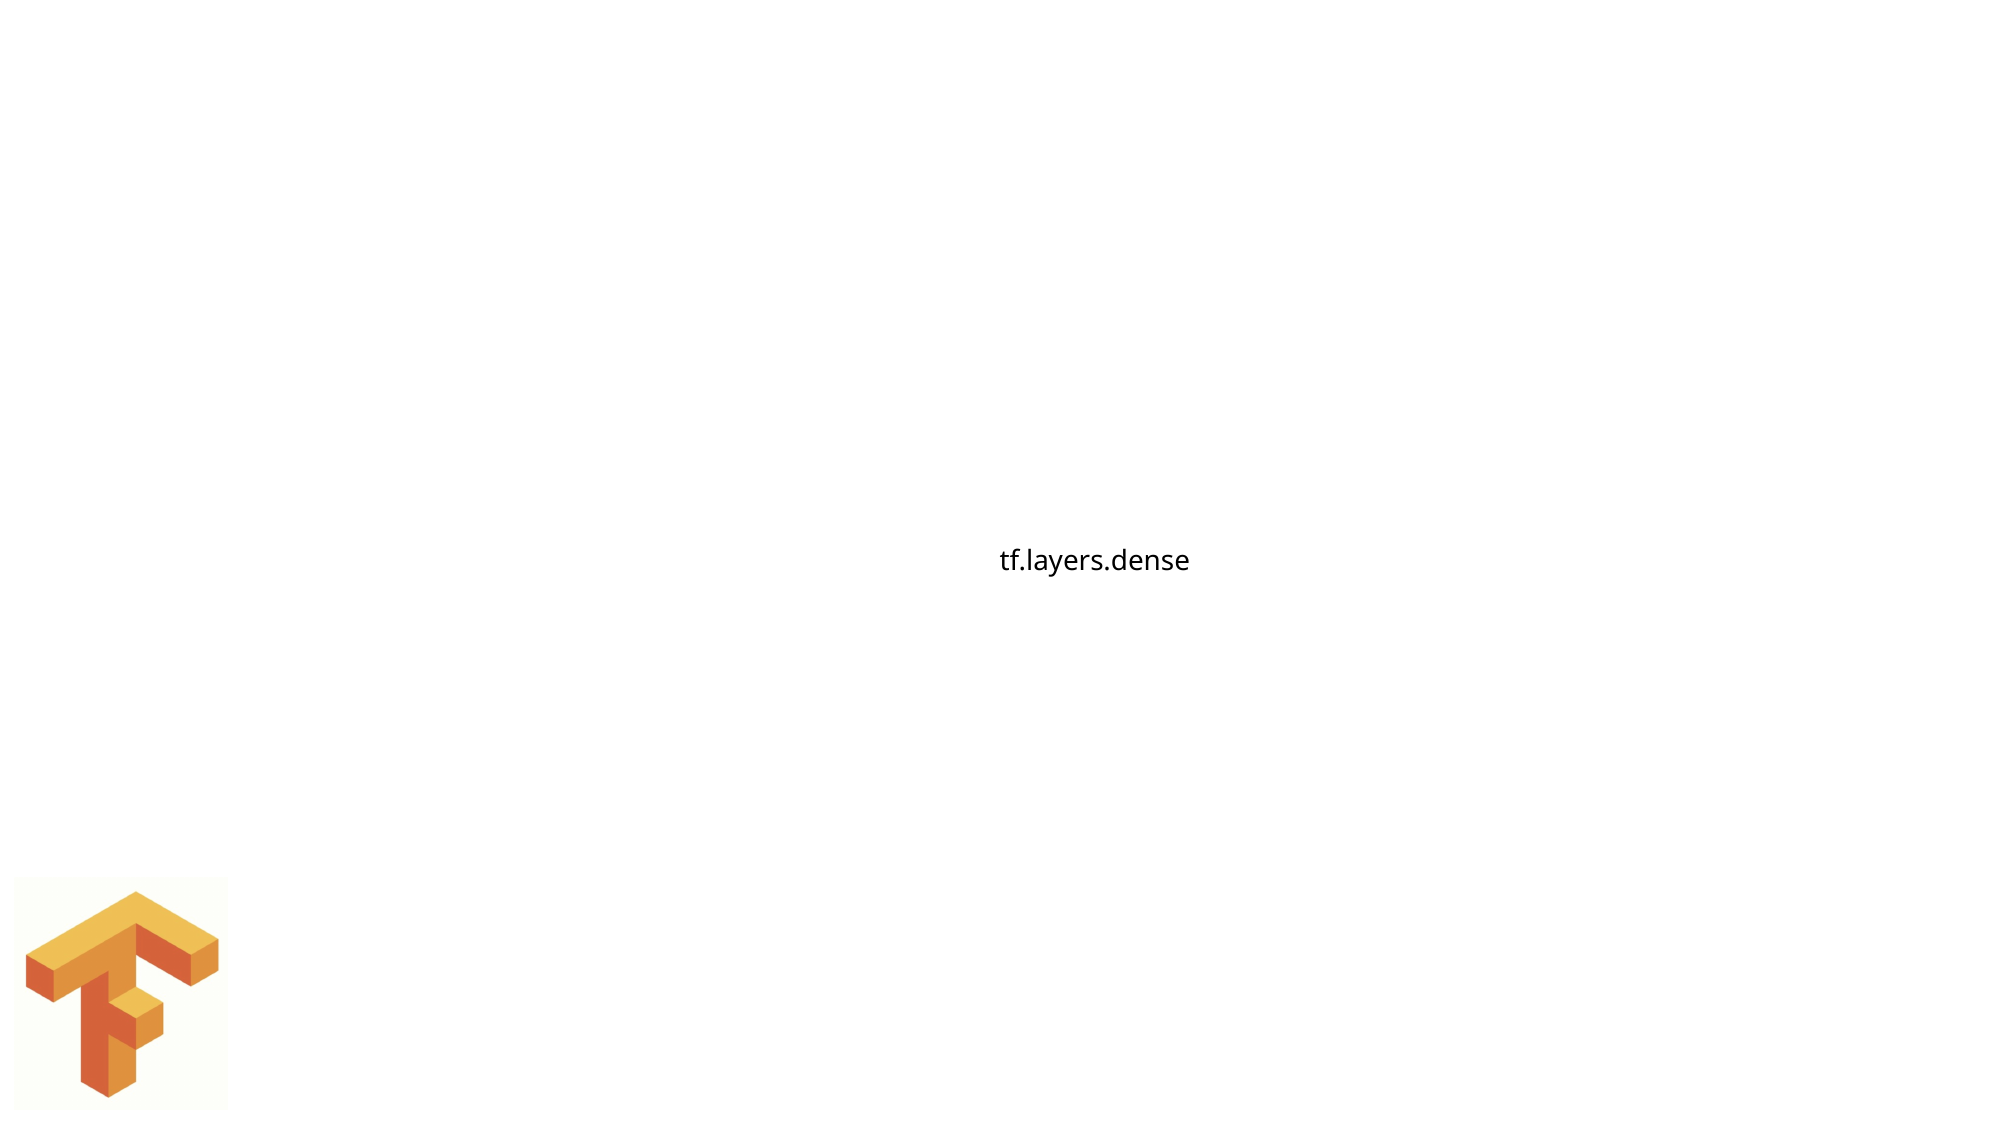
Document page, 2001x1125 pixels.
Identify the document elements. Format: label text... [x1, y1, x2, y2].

picture [14, 877, 228, 1110]
title tf.layers.dense [360, 279, 1829, 585]
